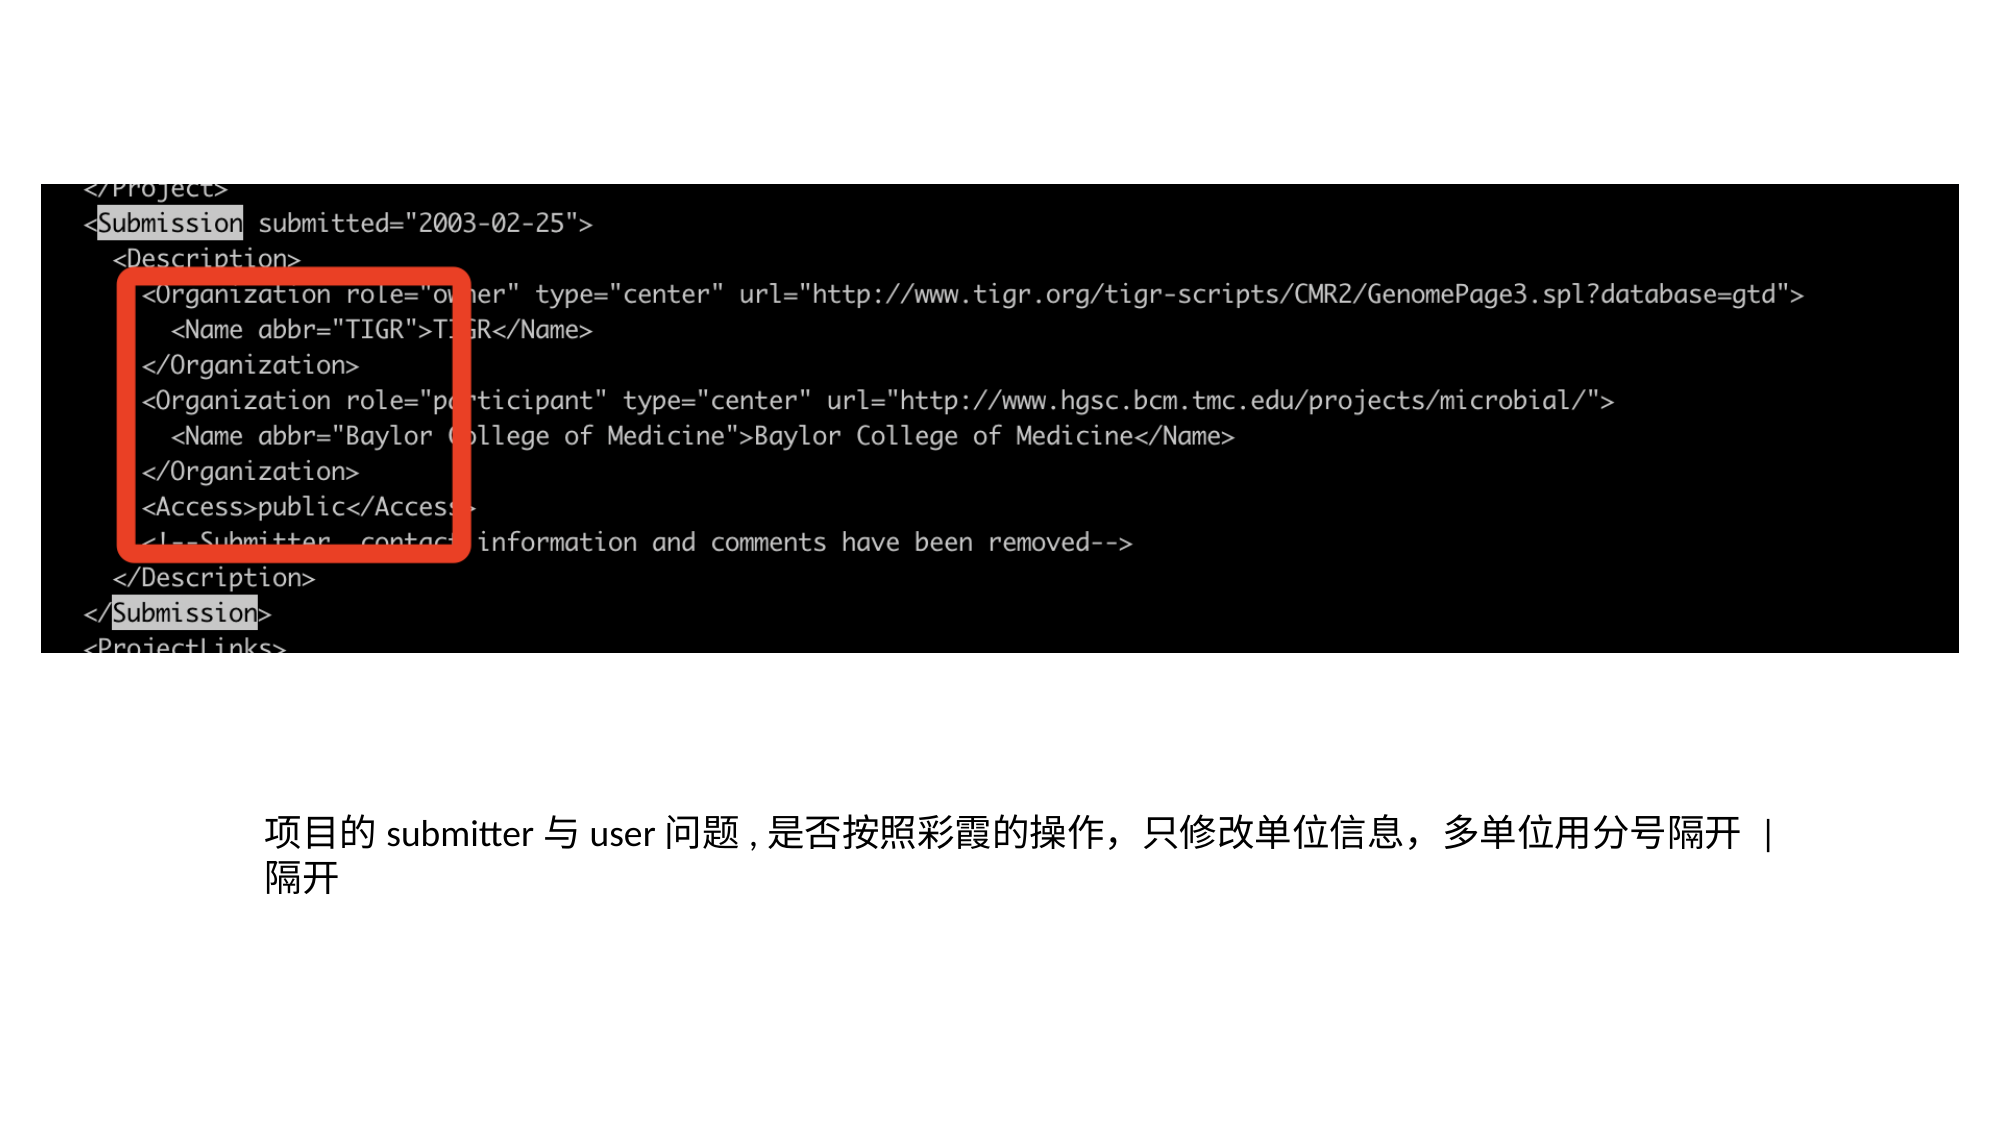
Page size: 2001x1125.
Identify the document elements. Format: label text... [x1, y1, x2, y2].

text_box 项目的submitter与user问题,是否按照彩霞的操作，只修改单位信息，多单位用分号隔开 |隔开 [249, 802, 1835, 907]
picture [41, 184, 1959, 653]
